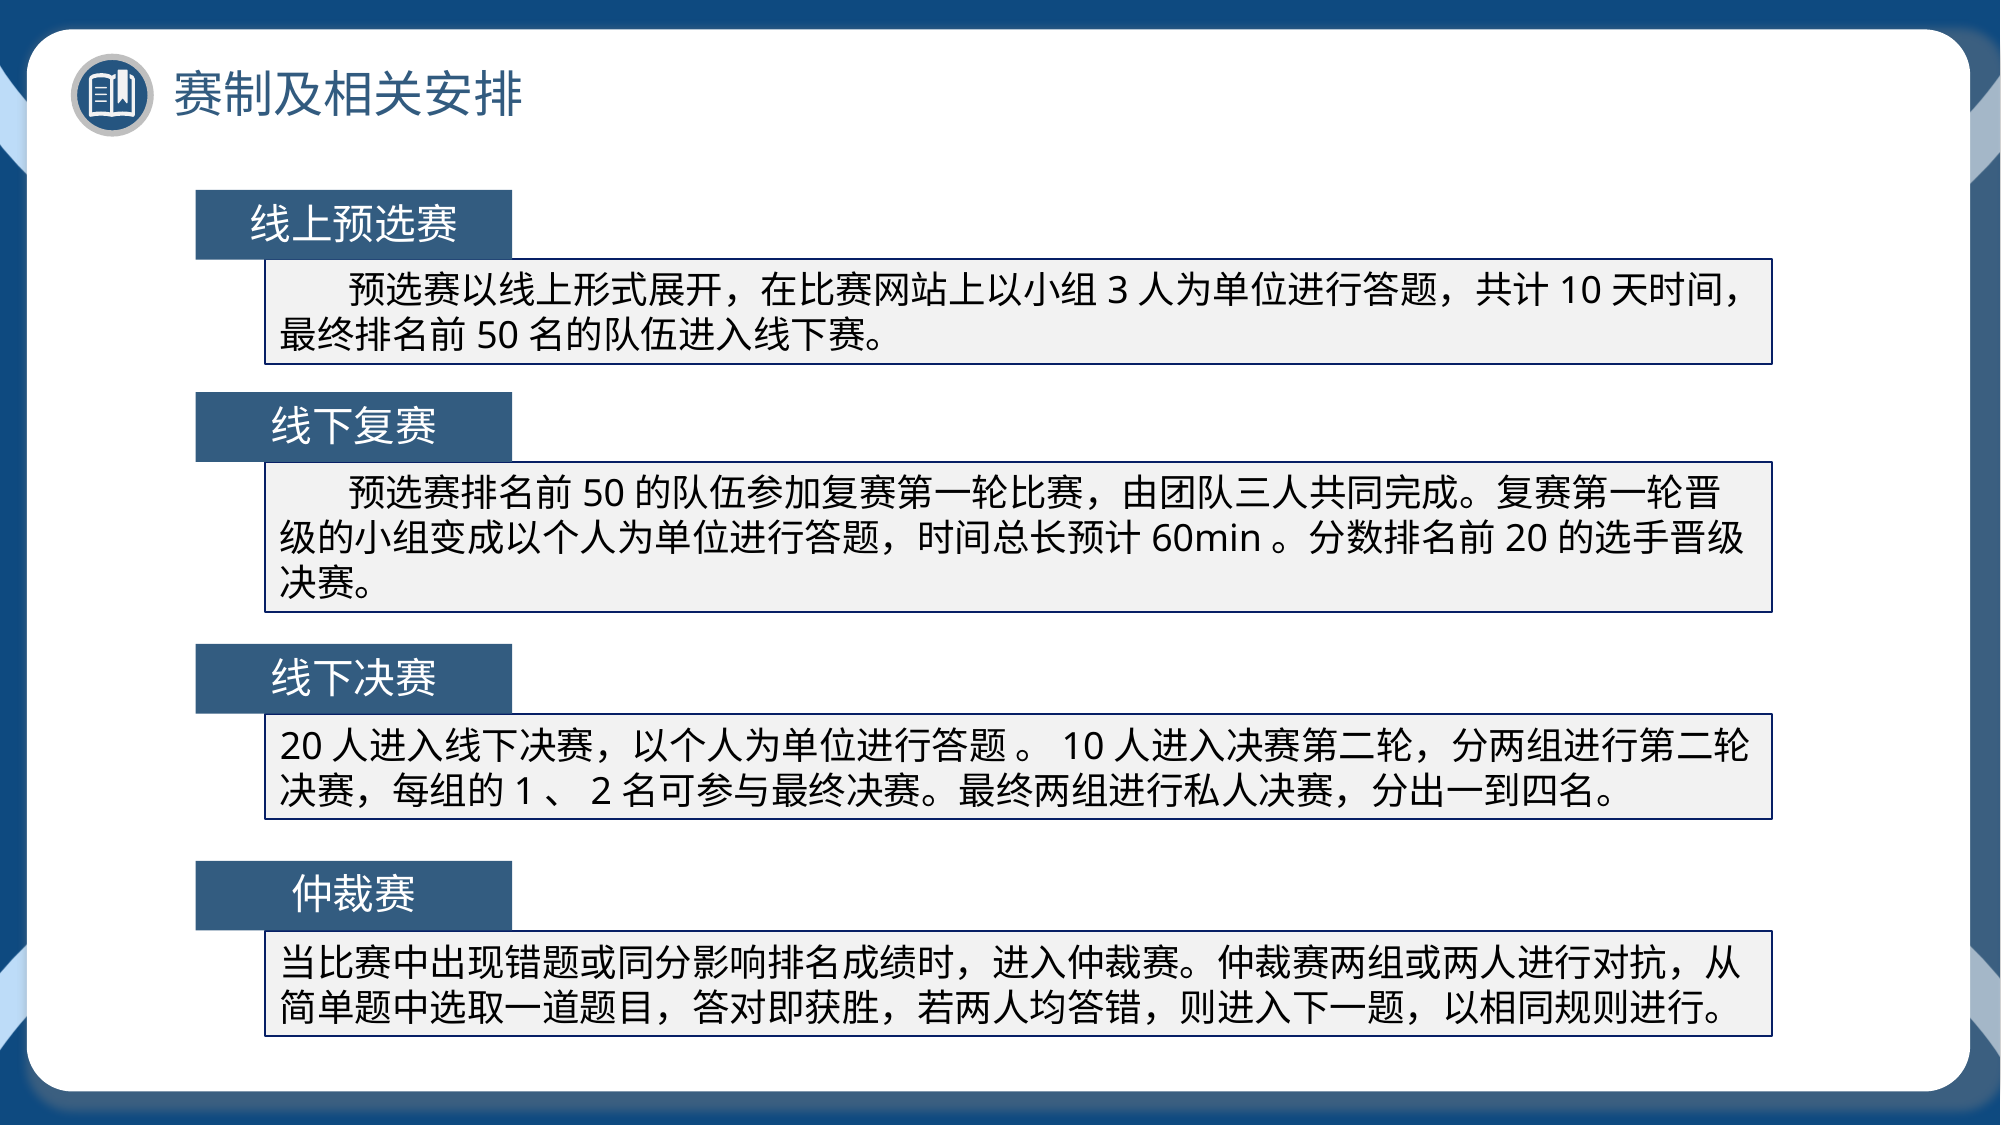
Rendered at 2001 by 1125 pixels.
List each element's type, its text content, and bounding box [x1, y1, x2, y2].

text_box 20人进入线下决赛，以个人为单位进行答题 。10人进入决赛第二轮，分两组进行第二轮决赛，每组的1、2名可参与最终决赛。最终两组进行私人决赛，分出一到四名。 [264, 714, 1773, 820]
text_box 预选赛以线上形式展开，在比赛网站上以小组3人为单位进行答题，共计10天时间，最终排名前50名的队伍进入线下赛。 [264, 258, 1773, 364]
text_box 当比赛中出现错题或同分影响排名成绩时，进入仲裁赛。仲裁赛两组或两人进行对抗，从简单题中选取一道题目，答对即获胜，若两人均答错，则进入下一题，以相同规则进行。 [264, 931, 1773, 1037]
text_box 线上预选赛 [195, 189, 513, 260]
text_box 仲裁赛 [195, 860, 513, 931]
text_box 赛制及相关安排 [153, 52, 821, 133]
text_box 预选赛排名前50的队伍参加复赛第一轮比赛，由团队三人共同完成。复赛第一轮晋级的小组变成以个人为单位进行答题，时间总长预计60min。分数排名前20的选手晋级决赛。 [264, 461, 1773, 612]
text_box 线下决赛 [195, 643, 513, 714]
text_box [73, 56, 151, 134]
picture [0, 0, 2000, 1125]
text_box 线下复赛 [195, 392, 513, 462]
